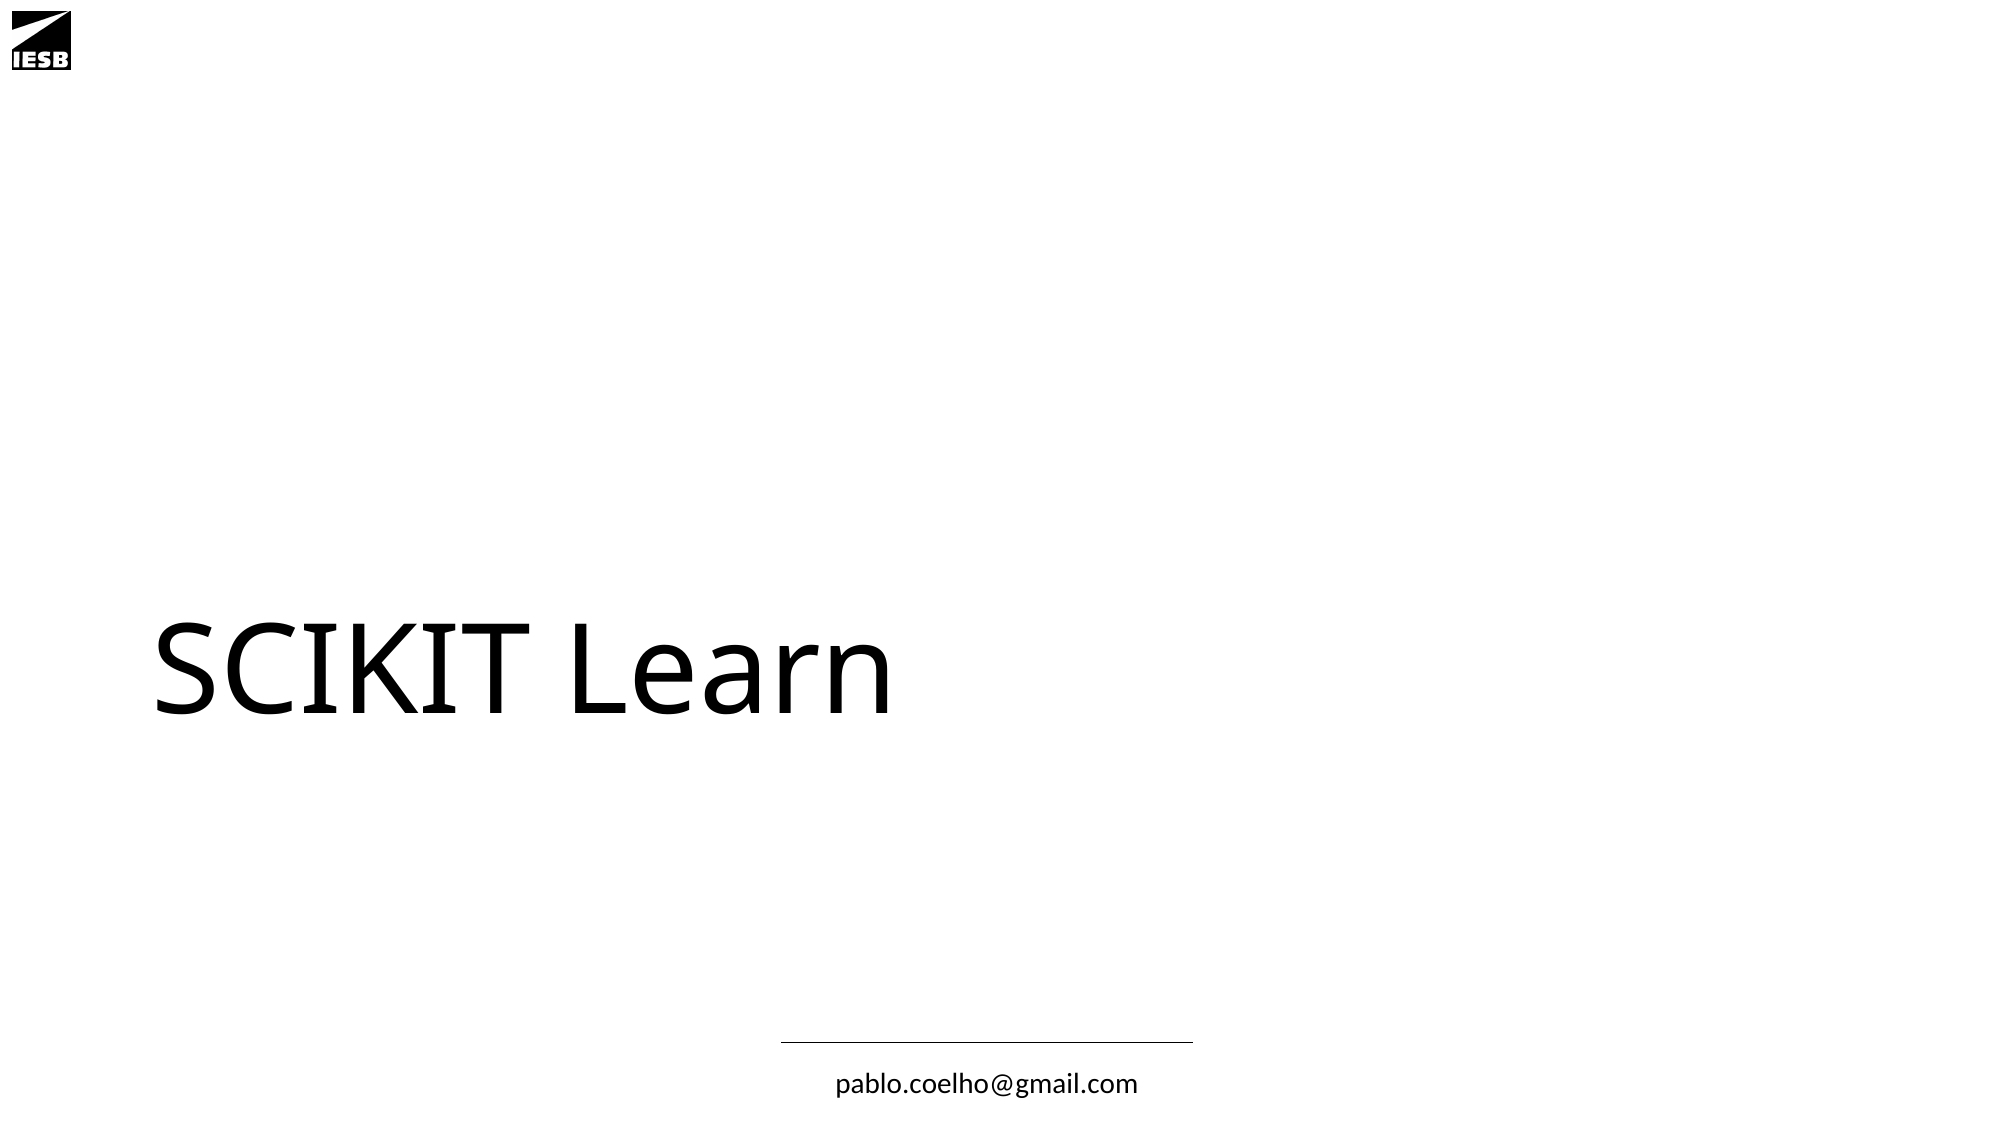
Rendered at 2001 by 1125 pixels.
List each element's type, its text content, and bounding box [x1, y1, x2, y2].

title SCIKIT Learn [136, 280, 1862, 749]
